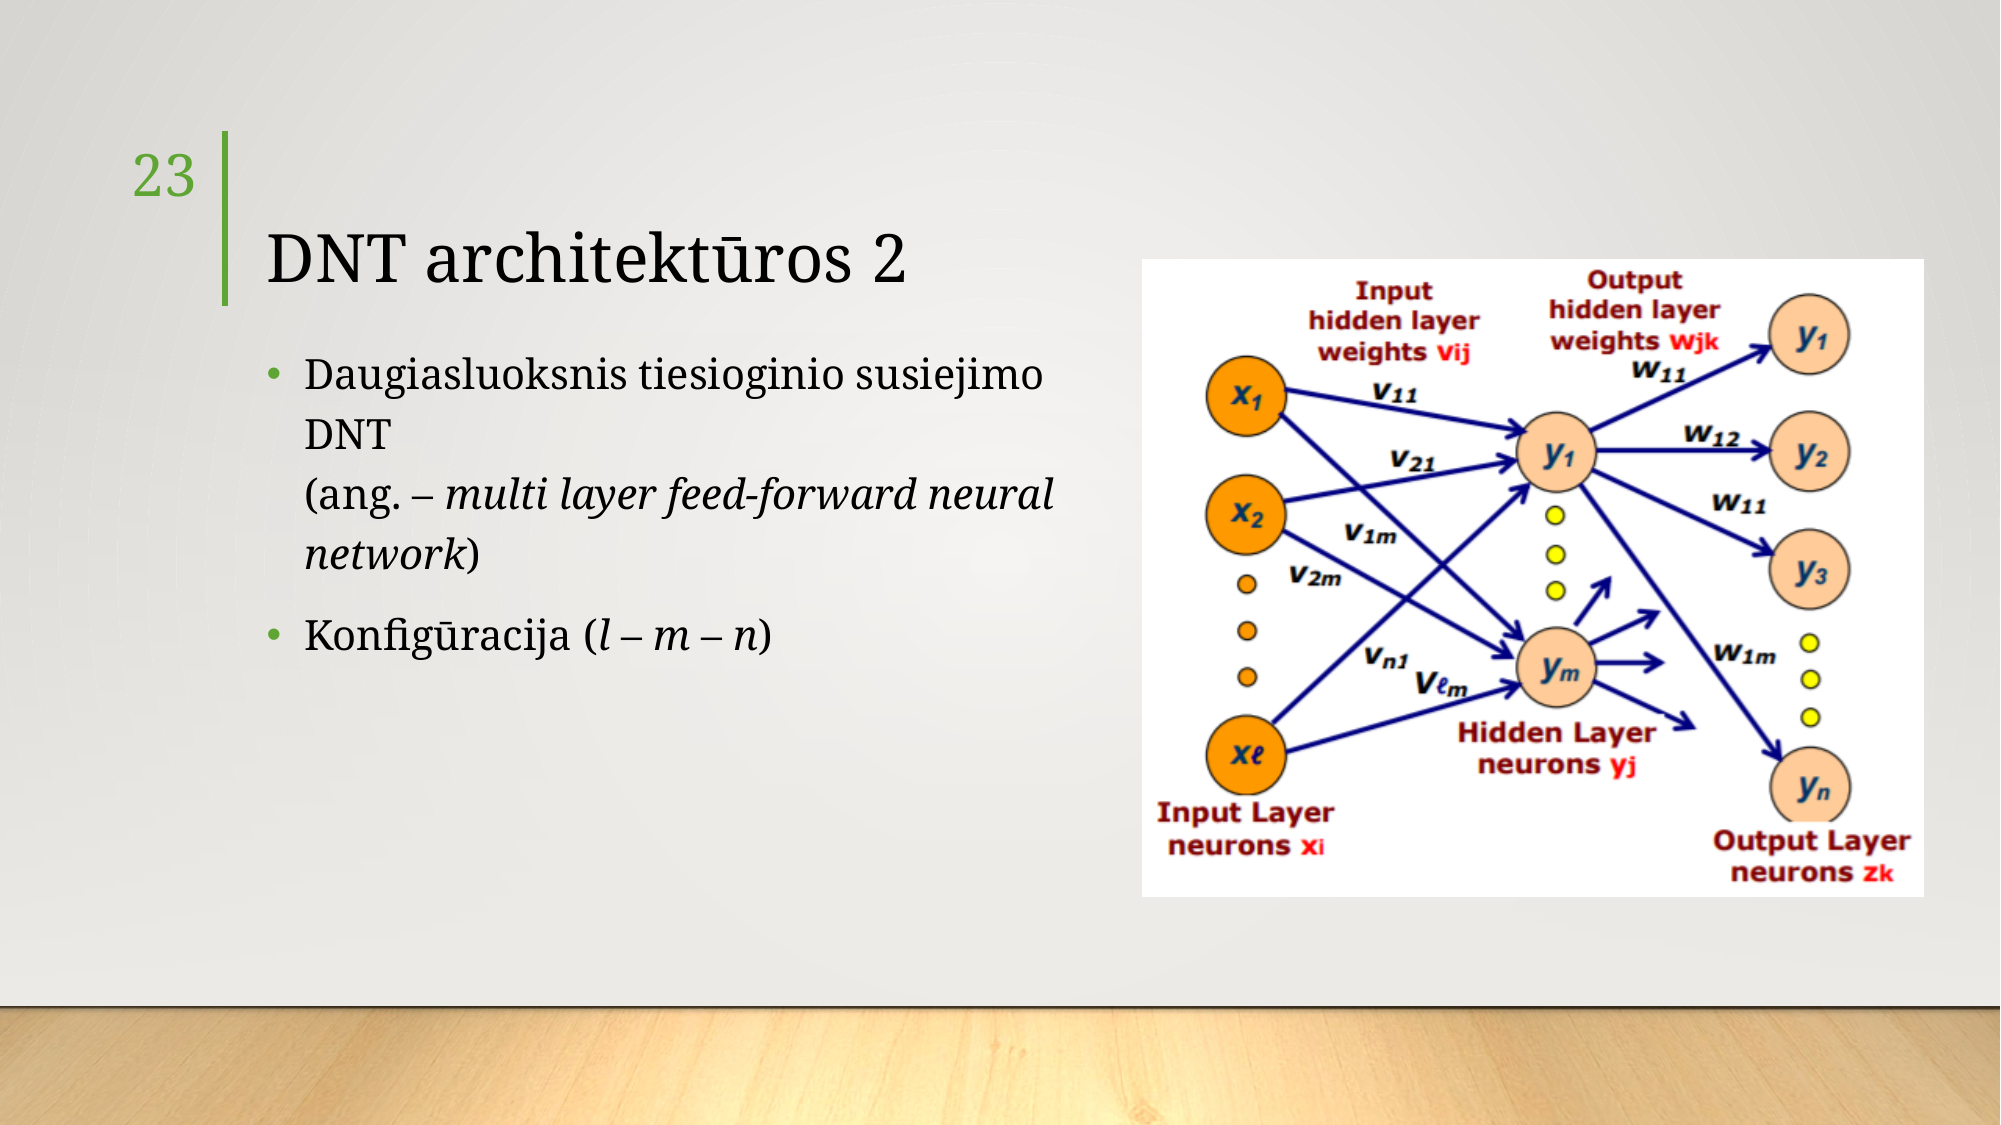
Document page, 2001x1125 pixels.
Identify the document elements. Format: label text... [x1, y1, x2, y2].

picture [0, 1006, 2000, 1125]
slide_number 23 [78, 131, 212, 254]
title DNT architektūros 2 [251, 131, 1814, 305]
picture [1142, 258, 1925, 897]
list Daugiasluoksnis tiesioginio susiejimo DNT (ang. – multi layer feed-forward neural network) Konfigūracija (l – m – n) [251, 330, 1142, 897]
